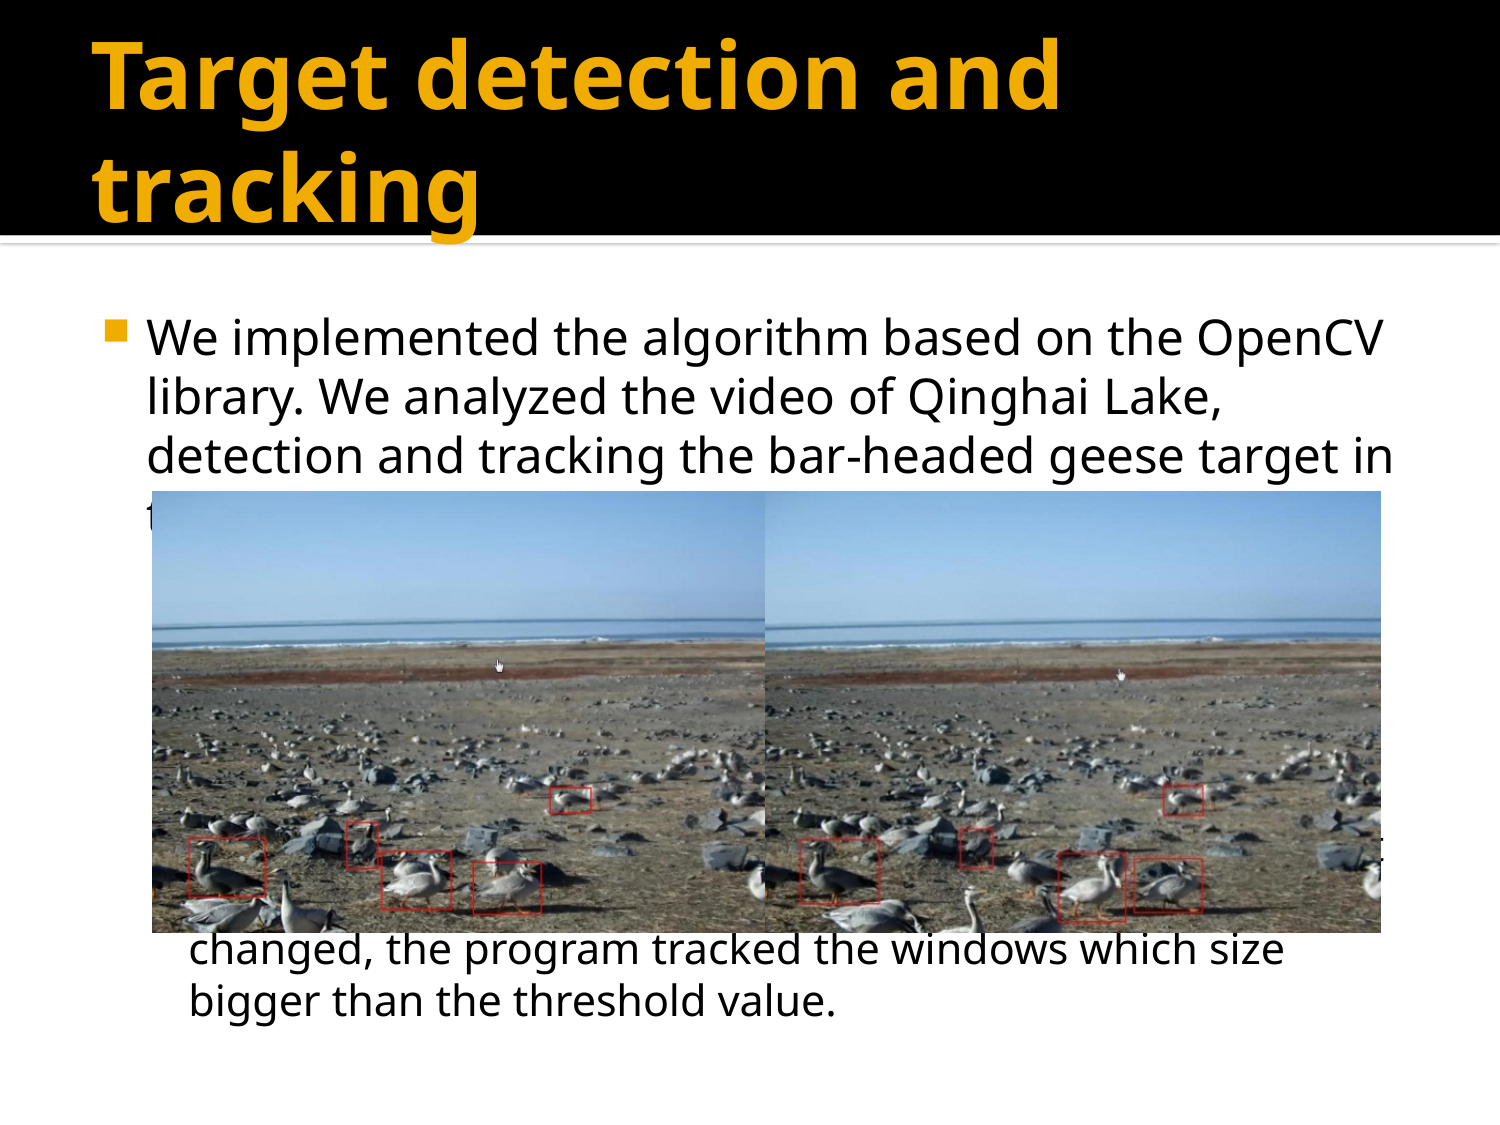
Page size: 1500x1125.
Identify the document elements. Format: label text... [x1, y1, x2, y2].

title Target detection and tracking [75, 25, 1425, 231]
picture [152, 491, 1381, 933]
list We implemented the algorithm based on the OpenCV library. We analyzed the video of Qinghai Lake, detection and tracking the bar-headed geese target in the video. Using two modes: Manually click on the target in the video window; program will automatically track the click on the target. Input the threshold of the size of the moving target, program can track all moving targets which conform to the threshold value. We improved the Camshift algorithm, by comparing the difference of adjacent image frames; we got all the search windows which center position and size are changed, the program tracked the windows which size bigger than the threshold value. [75, 291, 1425, 1050]
